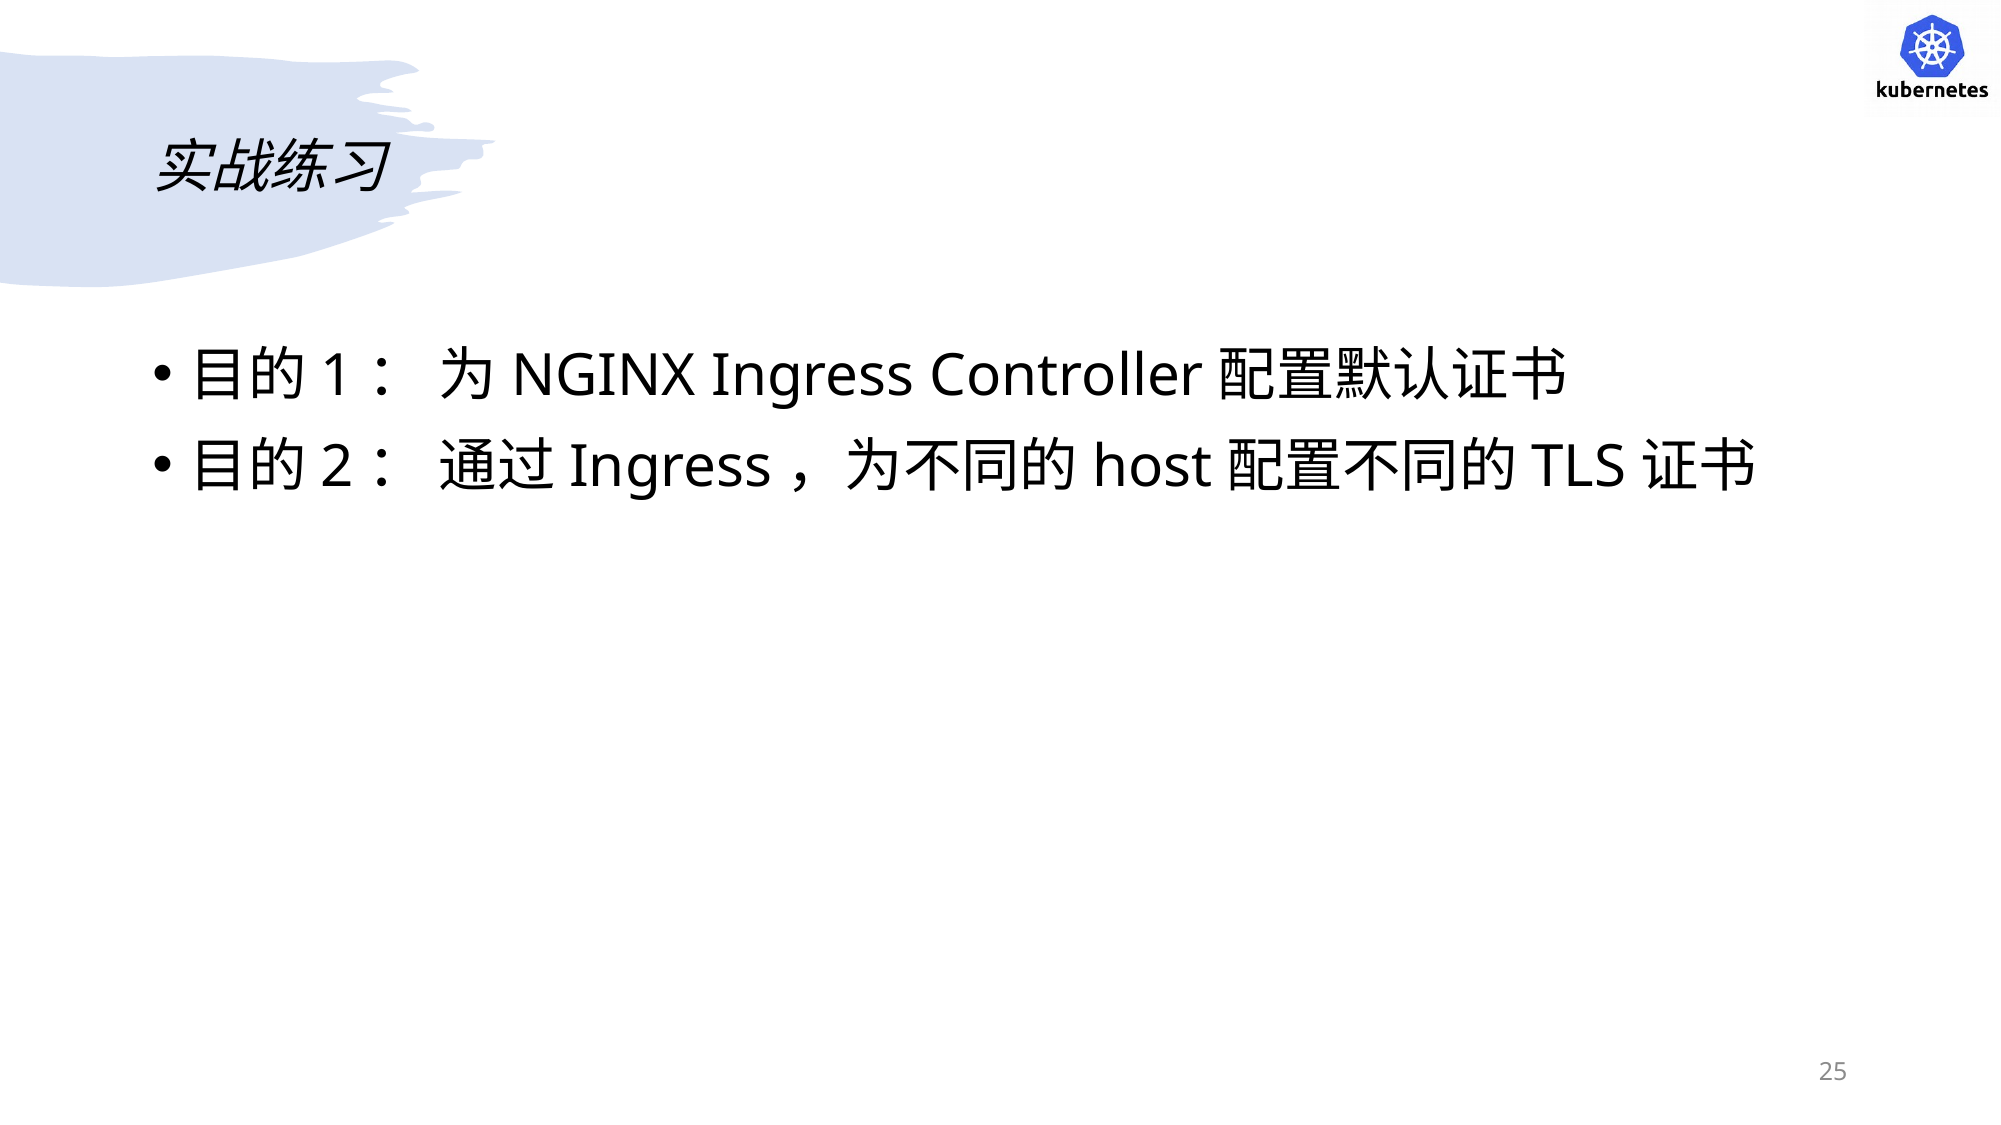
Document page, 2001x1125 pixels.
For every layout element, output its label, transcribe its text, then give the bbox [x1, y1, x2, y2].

list 目的1： 为NGINX Ingress Controller配置默认证书 目的2： 通过Ingress，为不同的host配置不同的TLS证书 [137, 329, 1863, 1013]
title 实战练习 [137, 59, 1863, 278]
picture [1864, 0, 2000, 117]
slide_number 25 [1412, 1042, 1863, 1103]
